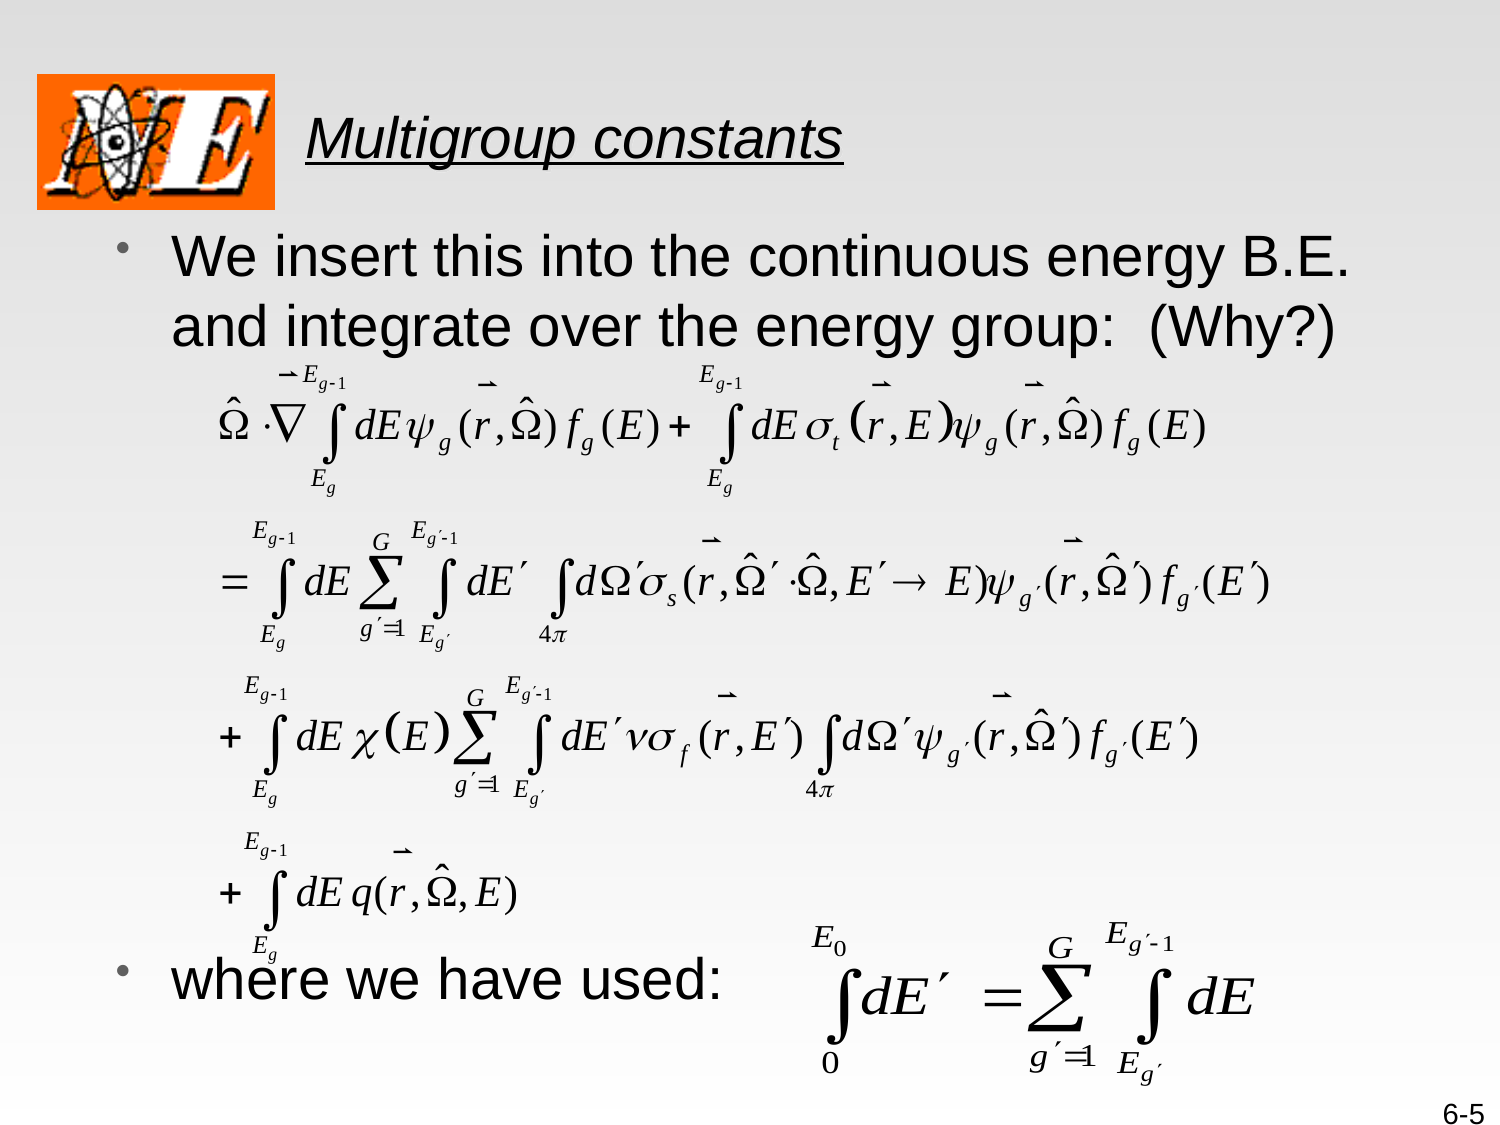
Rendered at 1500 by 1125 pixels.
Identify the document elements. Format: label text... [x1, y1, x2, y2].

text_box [800, 909, 1288, 1097]
list We insert this into the continuous energy B.E. and integrate over the energy group: (Why?) where we have used: [100, 210, 1420, 1125]
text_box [211, 354, 1278, 1038]
picture [37, 74, 275, 210]
slide_number 6-5 [1420, 1087, 1500, 1125]
title Multigroup constants [289, 41, 1466, 230]
